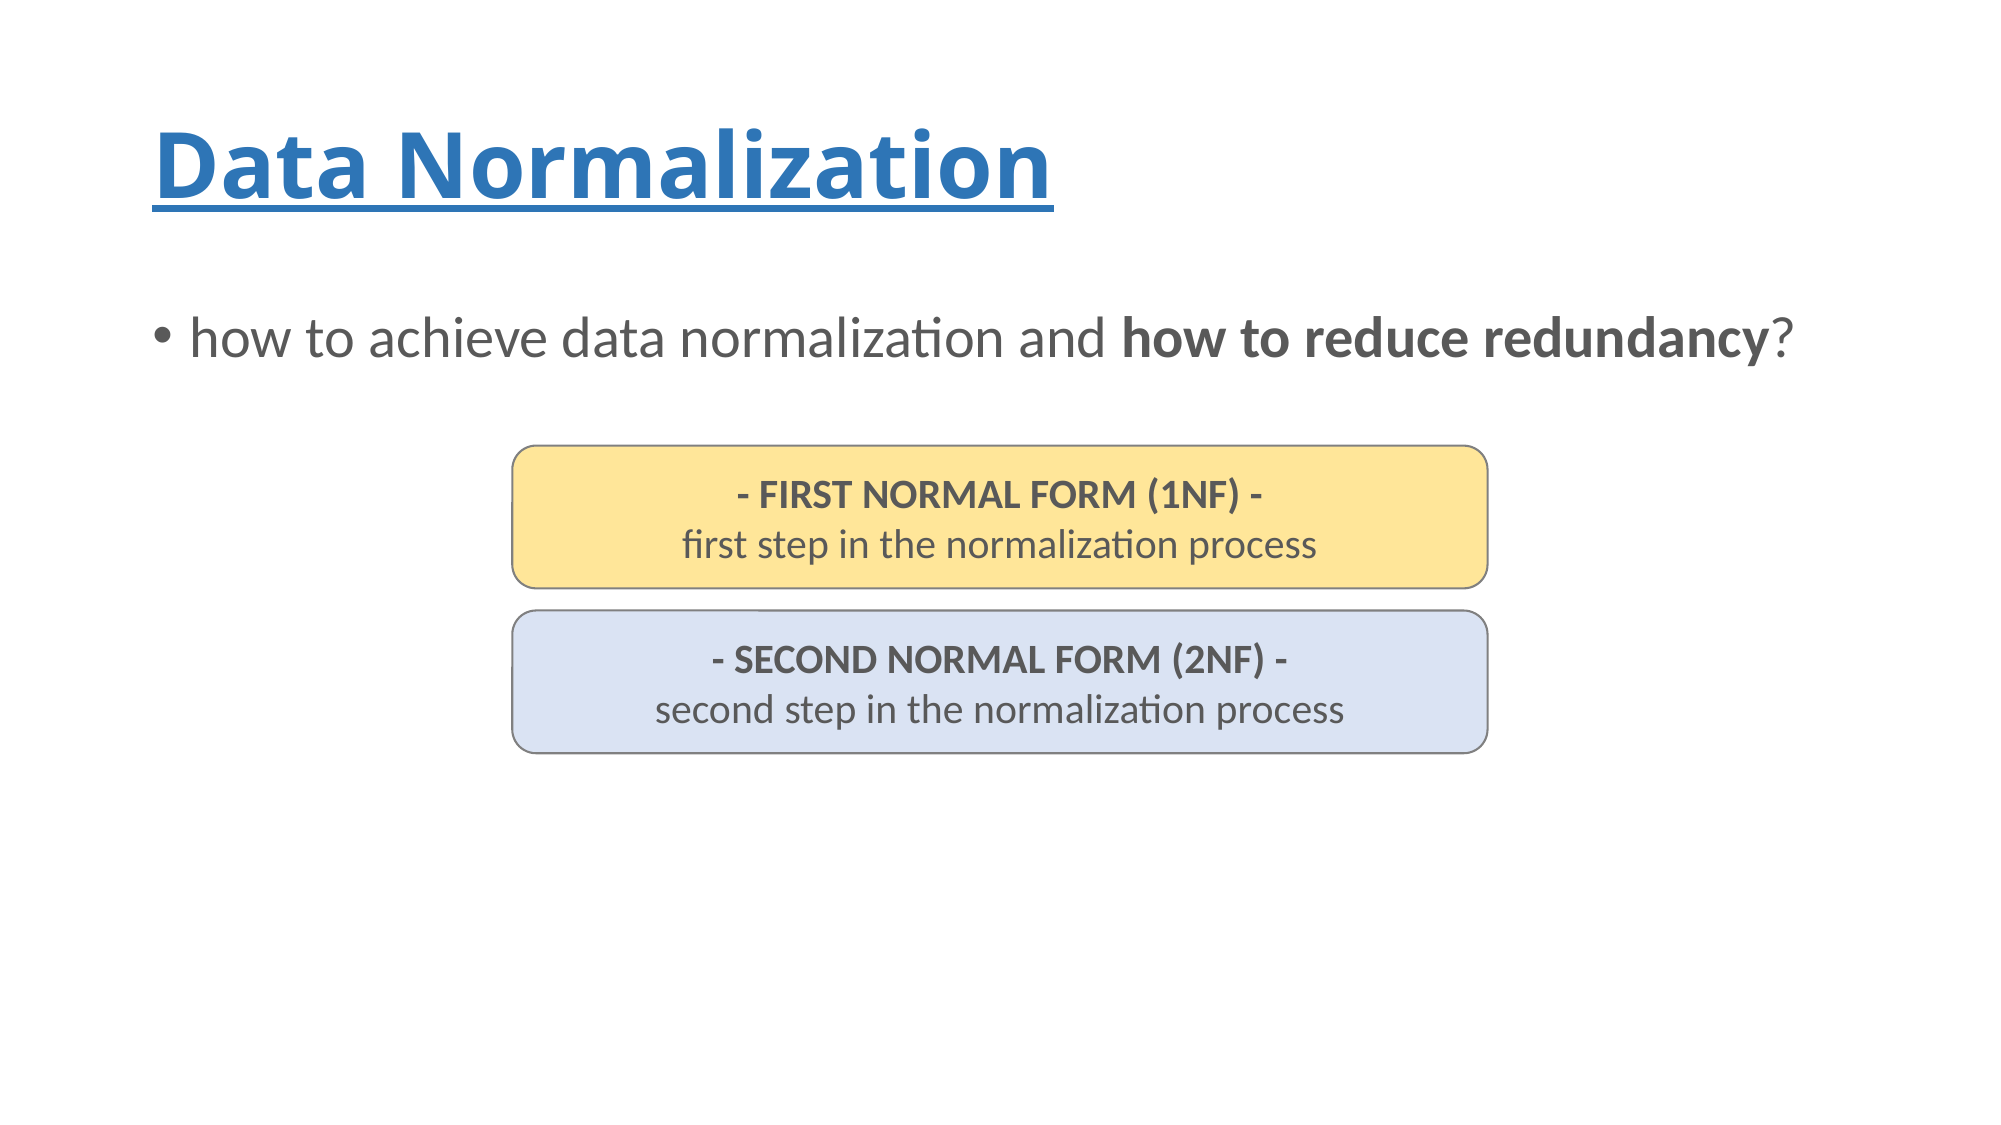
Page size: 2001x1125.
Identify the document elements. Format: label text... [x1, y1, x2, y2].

title Data Normalization [137, 59, 1863, 278]
list how to achieve data normalization and how to reduce redundancy? [137, 299, 1863, 1100]
text_box - SECOND NORMAL FORM (2NF) - second step in the normalization process [511, 609, 1489, 755]
text_box - FIRST NORMAL FORM (1NF) - first step in the normalization process [511, 444, 1489, 590]
